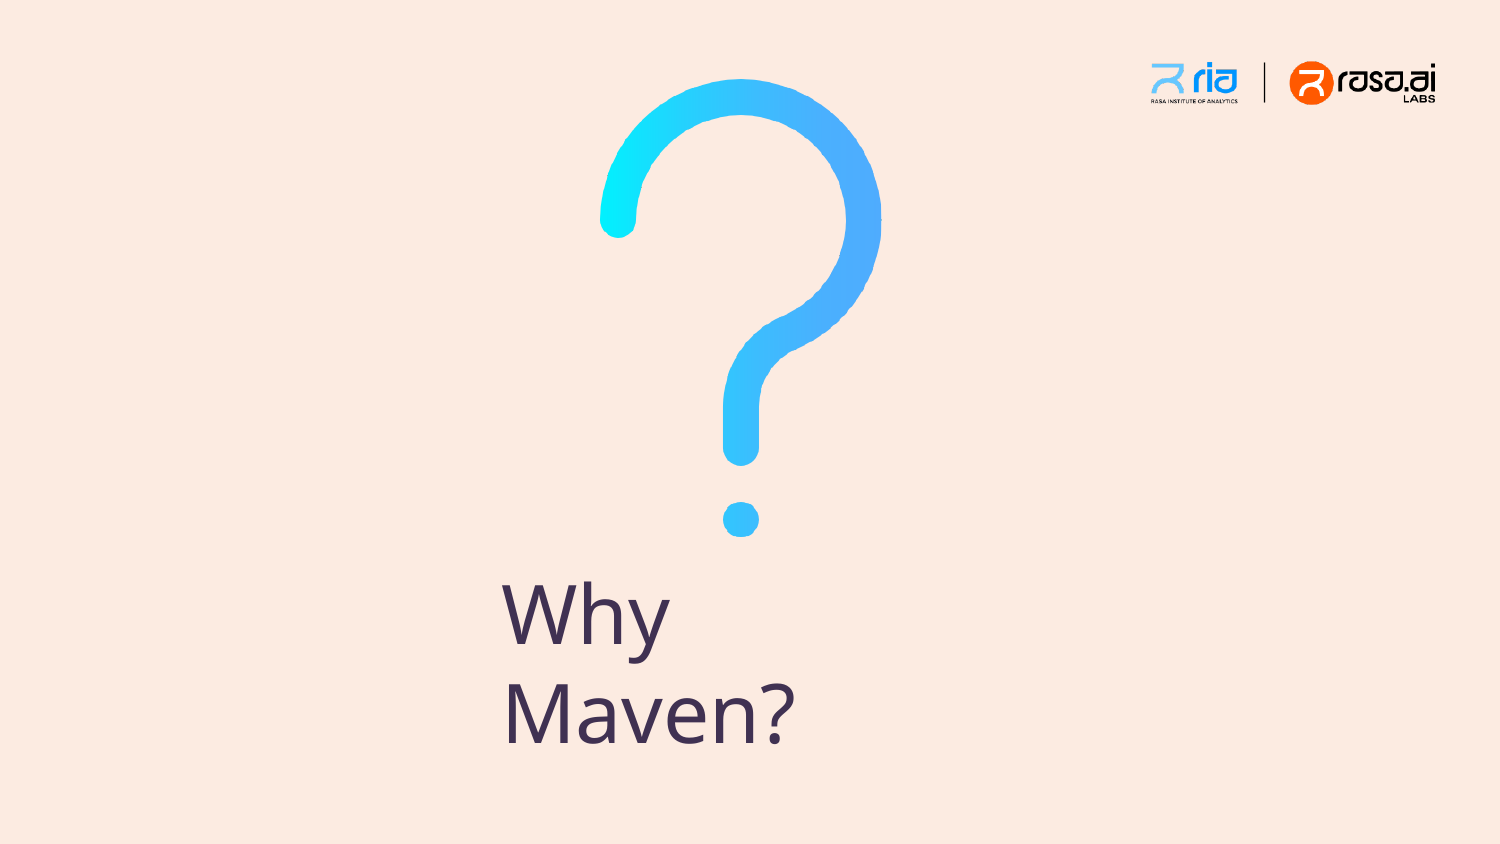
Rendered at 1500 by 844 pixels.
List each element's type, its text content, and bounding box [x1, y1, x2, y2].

picture [599, 79, 882, 537]
title Why Maven? [499, 559, 983, 760]
picture [1149, 59, 1435, 105]
